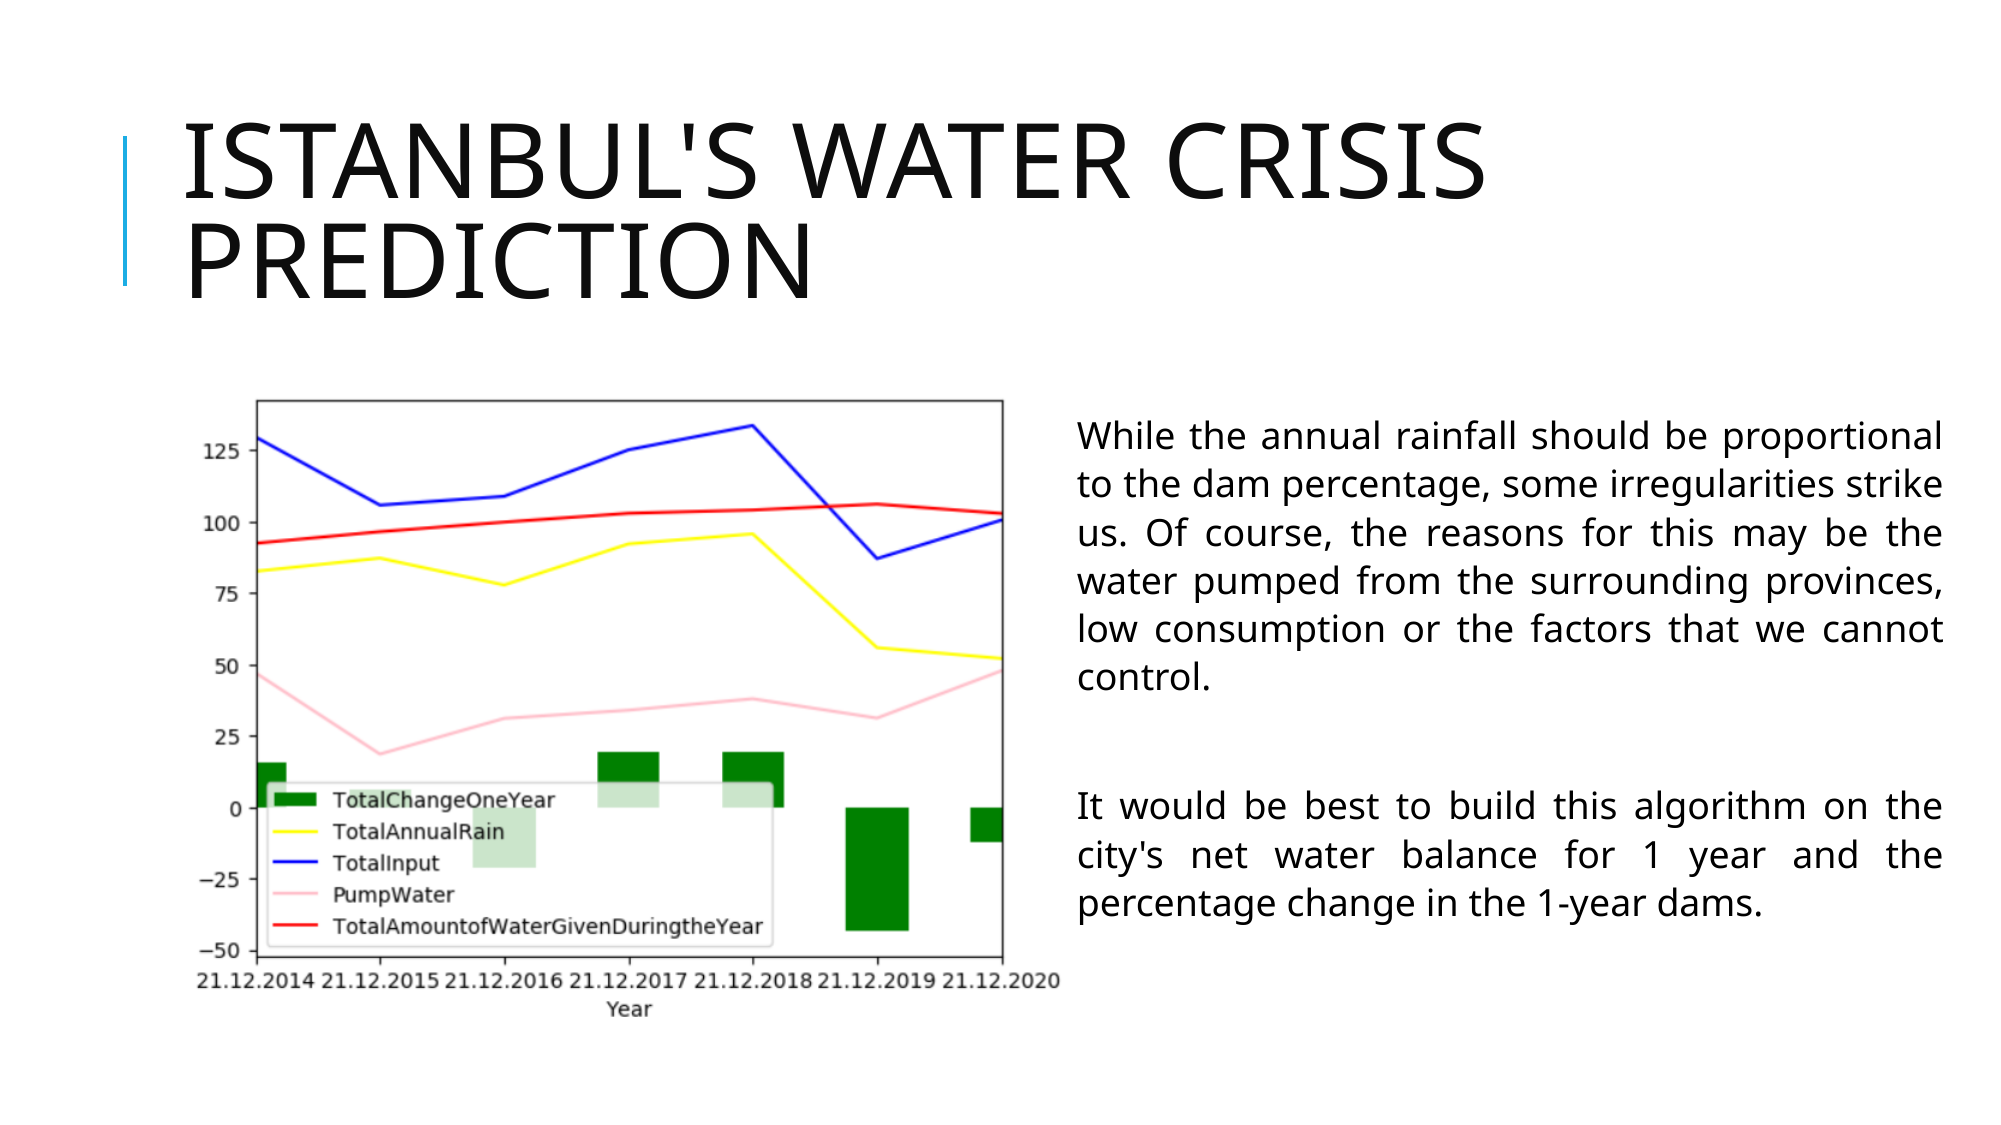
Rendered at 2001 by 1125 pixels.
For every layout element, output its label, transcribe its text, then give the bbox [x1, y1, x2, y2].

picture [167, 371, 1114, 1030]
text_box While the annual rainfall should be proportional to the dam percentage, some irregularities strike us. Of course, the reasons for this may be the water pumped from the surrounding provinces, low consumption or the factors that we cannot control. It would be best to build this algorithm on the city's net water balance for 1 year and the percentage change in the 1-year dams. [1121, 401, 1960, 996]
title Istanbul's Water Crısıs Predıctıon [168, 96, 1763, 342]
